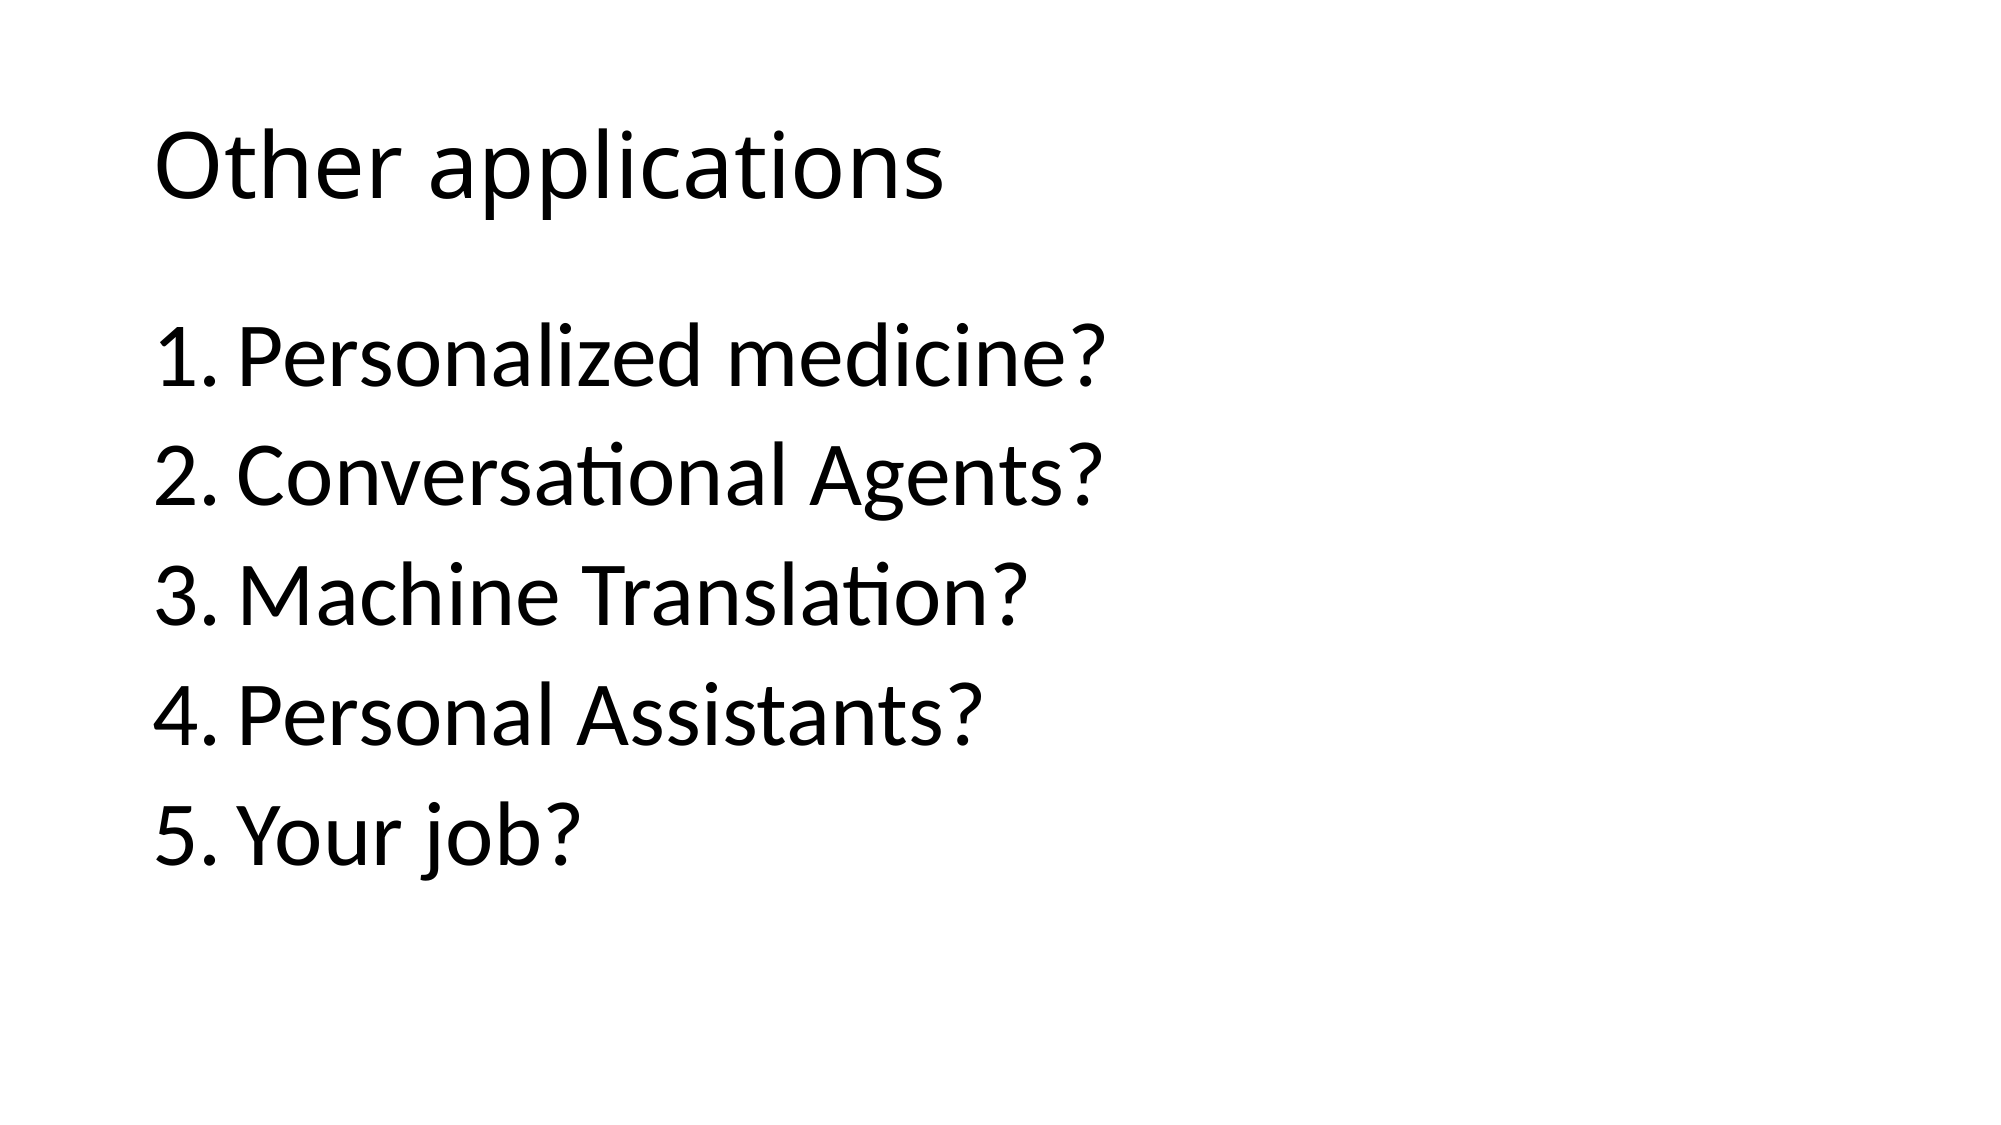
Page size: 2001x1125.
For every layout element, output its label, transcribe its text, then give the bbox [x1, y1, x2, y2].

title Other applications [137, 59, 1863, 278]
list Personalized medicine? Conversational Agents? Machine Translation? Personal Assistants? Your job? [137, 299, 1863, 1014]
